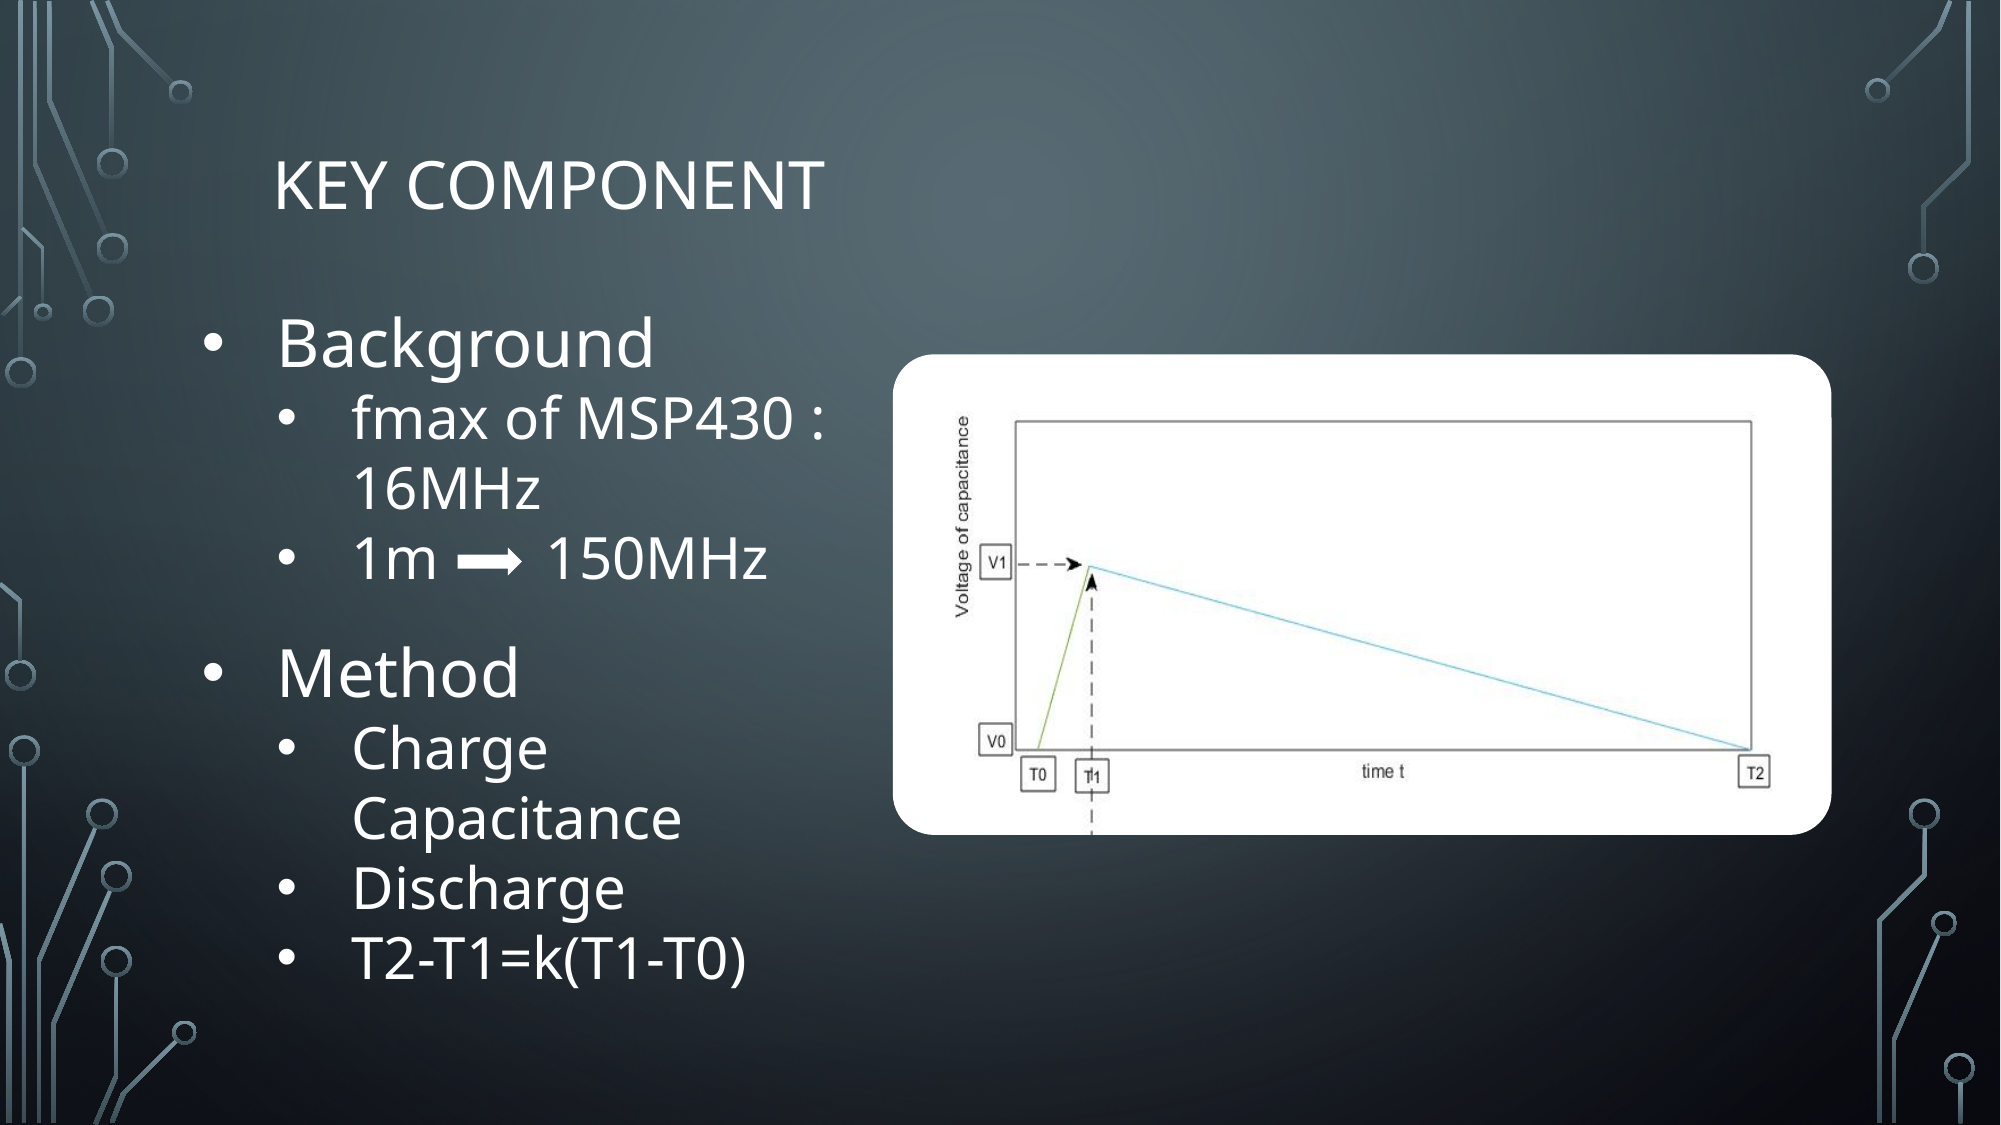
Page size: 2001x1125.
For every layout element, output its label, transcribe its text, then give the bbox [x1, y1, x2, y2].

title key component [257, 121, 928, 254]
text_box Background fmax of MSP430 : 16MHz 1m 150MHz Method Charge Capacitance Discharge T2-T1=k(T1-T0) [186, 253, 904, 999]
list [892, 354, 1832, 836]
text_box [456, 546, 523, 577]
